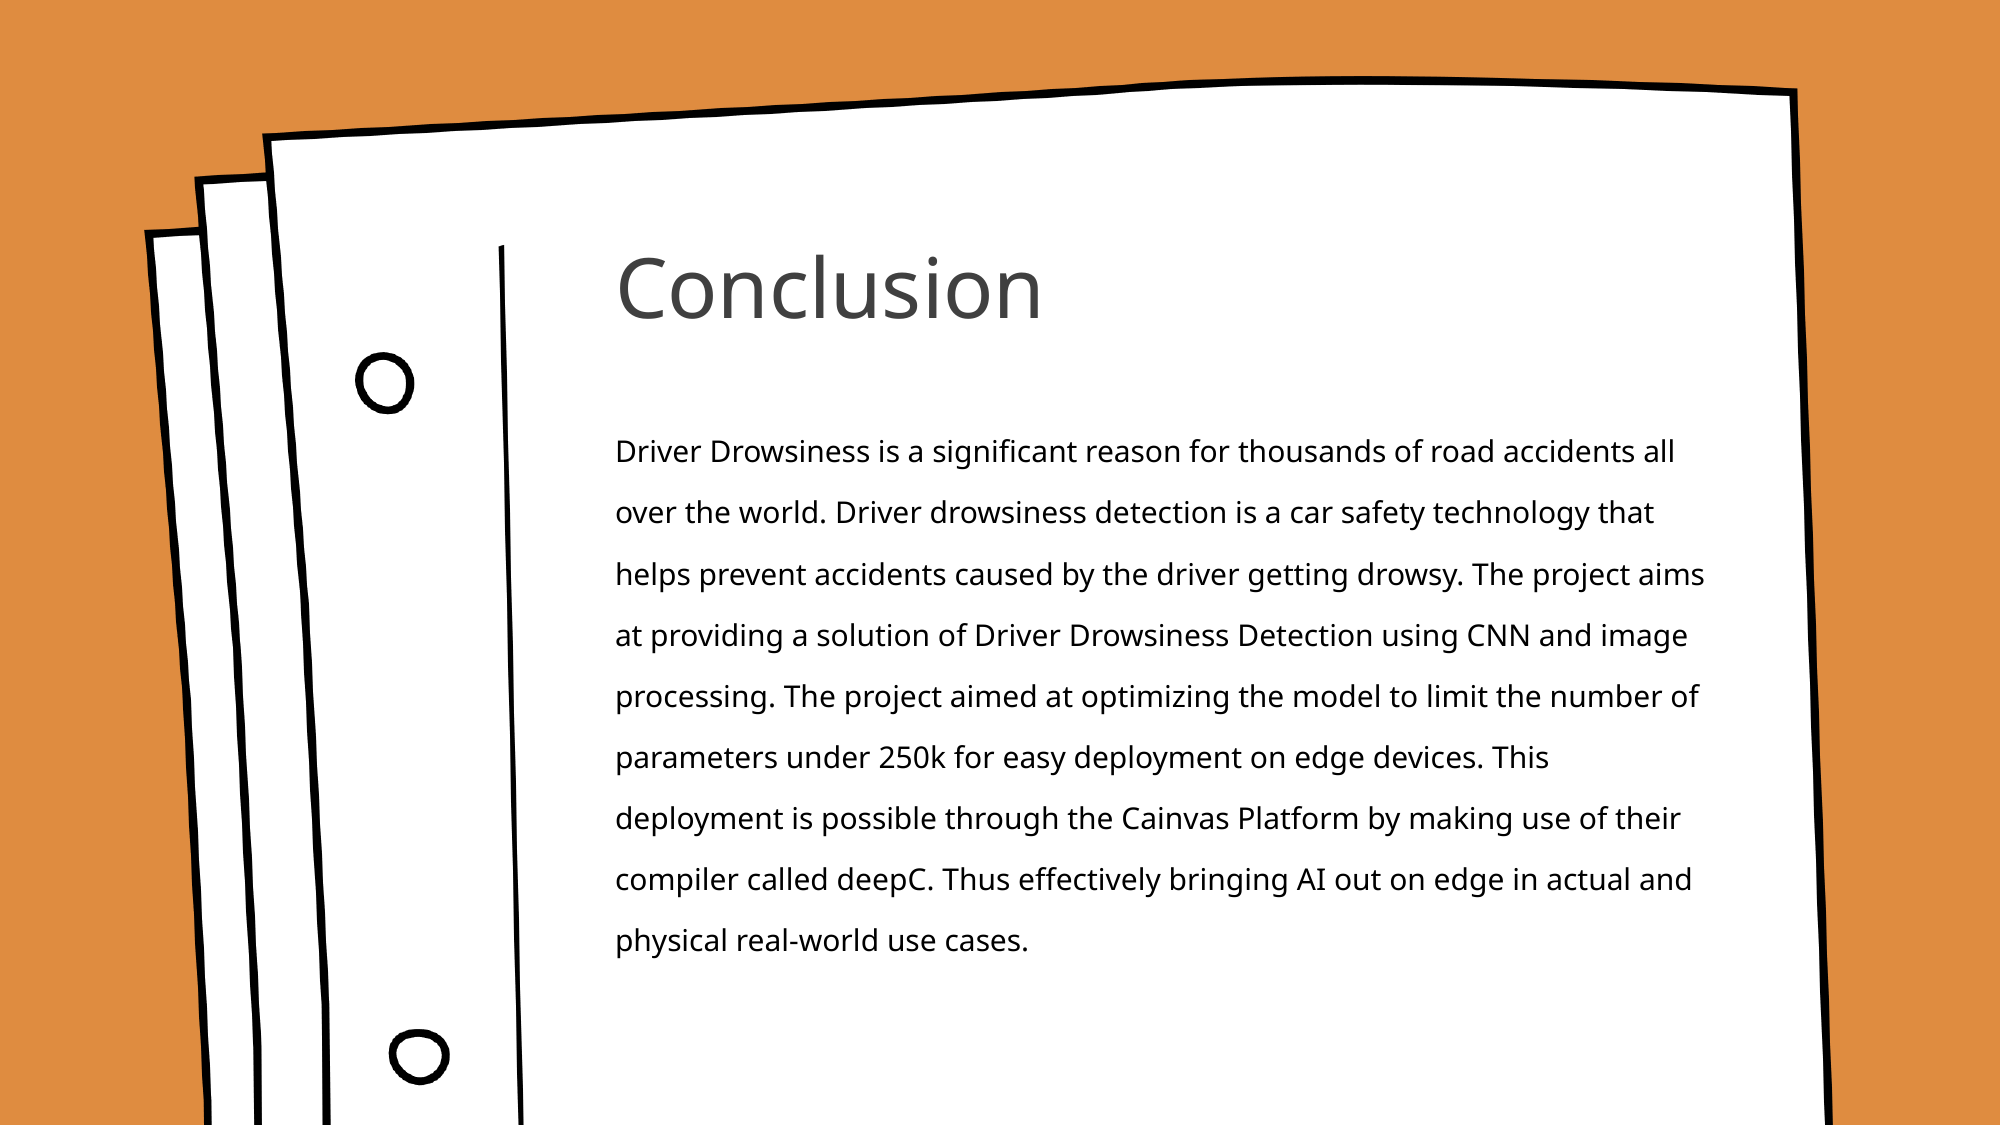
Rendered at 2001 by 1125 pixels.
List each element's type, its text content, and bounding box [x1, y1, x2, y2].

title Conclusion [600, 239, 1725, 353]
picture [144, 76, 1855, 1125]
list Driver Drowsiness is a significant reason for thousands of road accidents all over the world. Driver drowsiness detection is a car safety technology that helps prevent accidents caused by the driver getting drowsy. The project aims at providing a solution of Driver Drowsiness Detection using CNN and image processing. The project aimed at optimizing the model to limit the number of parameters under 250k for easy deployment on edge devices. This deployment is possible through the Cainvas Platform by making use of their compiler called deepC. Thus effectively bringing AI out on edge in actual and physical real-world use cases. [600, 400, 1725, 1048]
